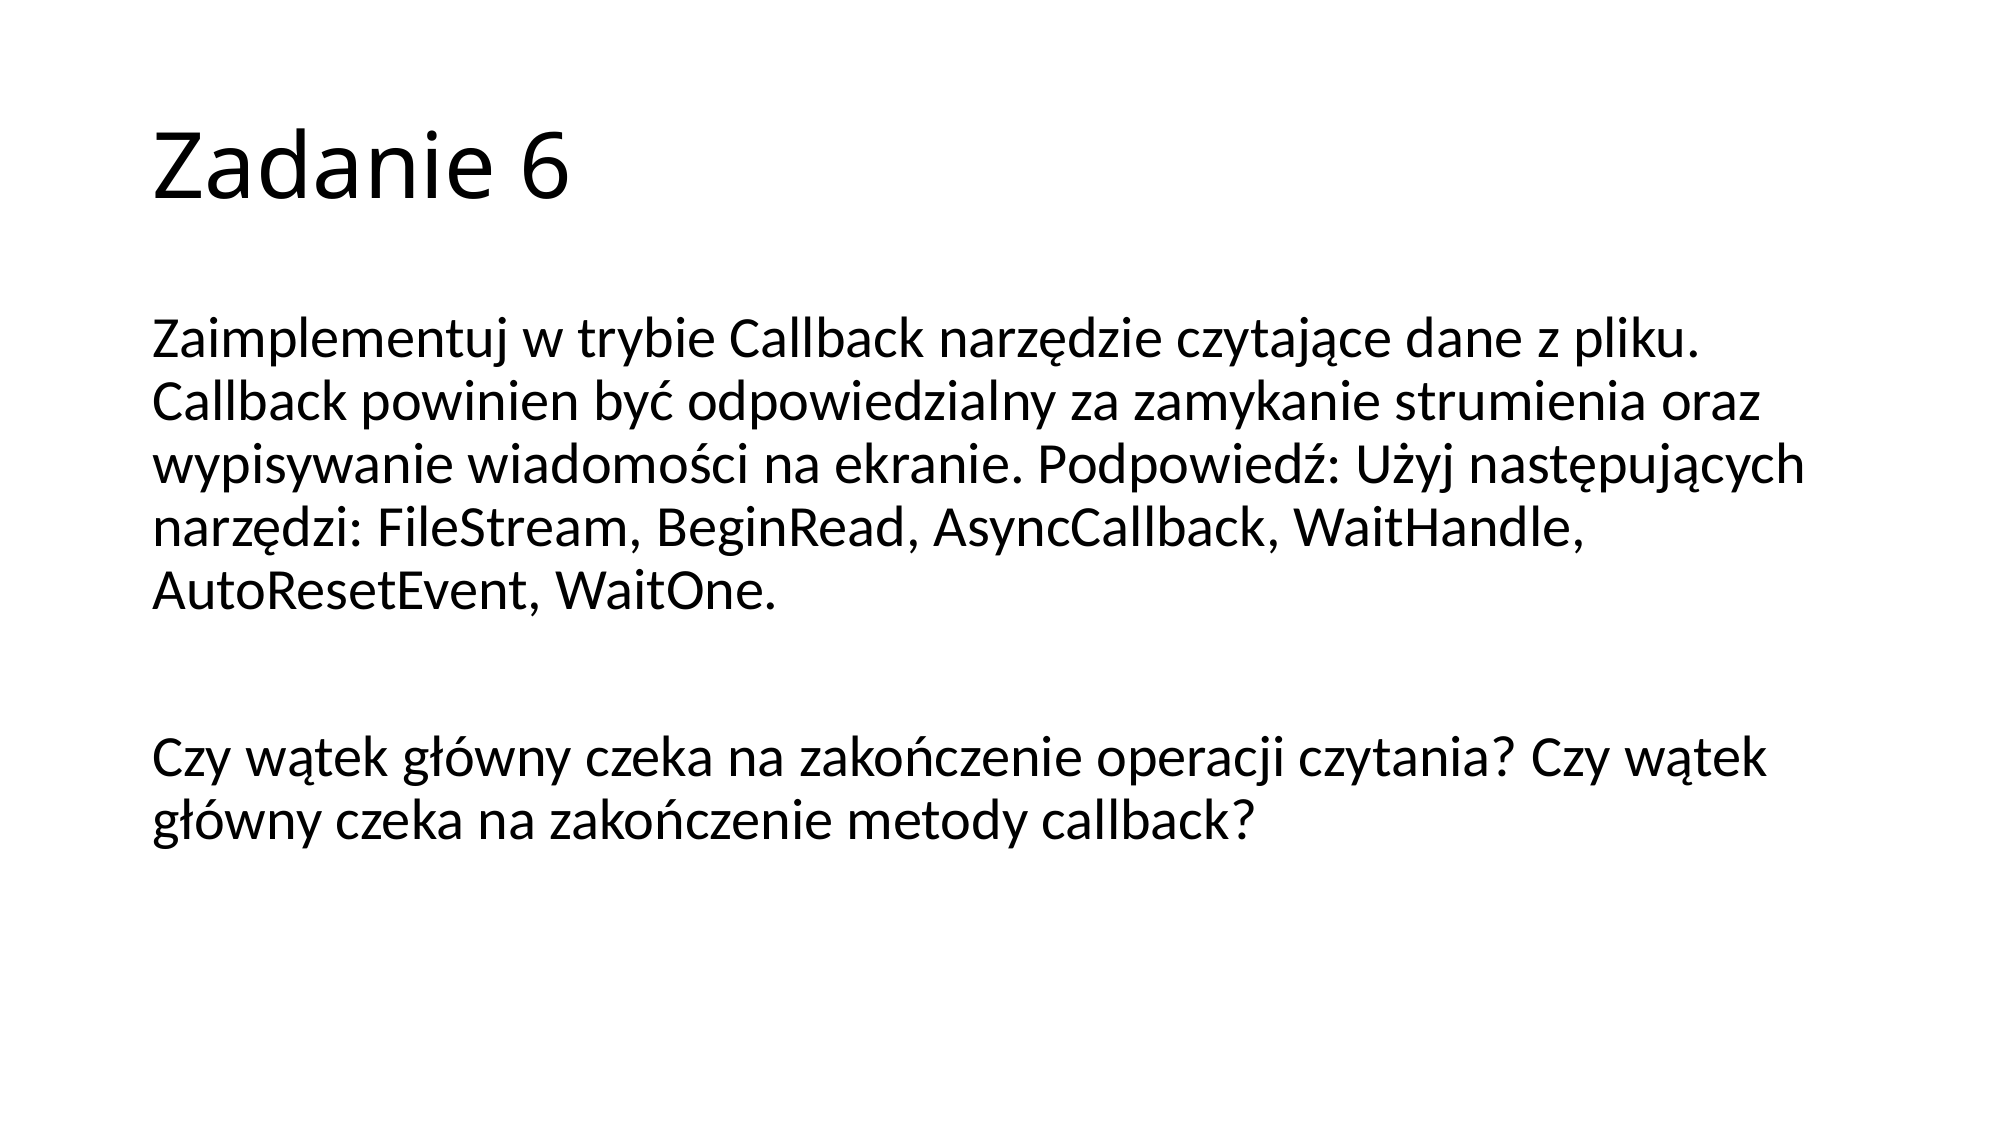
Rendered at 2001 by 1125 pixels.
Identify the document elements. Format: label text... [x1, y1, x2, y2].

list Zaimplementuj w trybie Callback narzędzie czytające dane z pliku. Callback powinien być odpowiedzialny za zamykanie strumienia oraz wypisywanie wiadomości na ekranie. Podpowiedź: Użyj następujących narzędzi: FileStream, BeginRead, AsyncCallback, WaitHandle, AutoResetEvent, WaitOne. Czy wątek główny czeka na zakończenie operacji czytania? Czy wątek główny czeka na zakończenie metody callback? [137, 299, 1863, 1014]
title Zadanie 6 [137, 59, 1863, 278]
